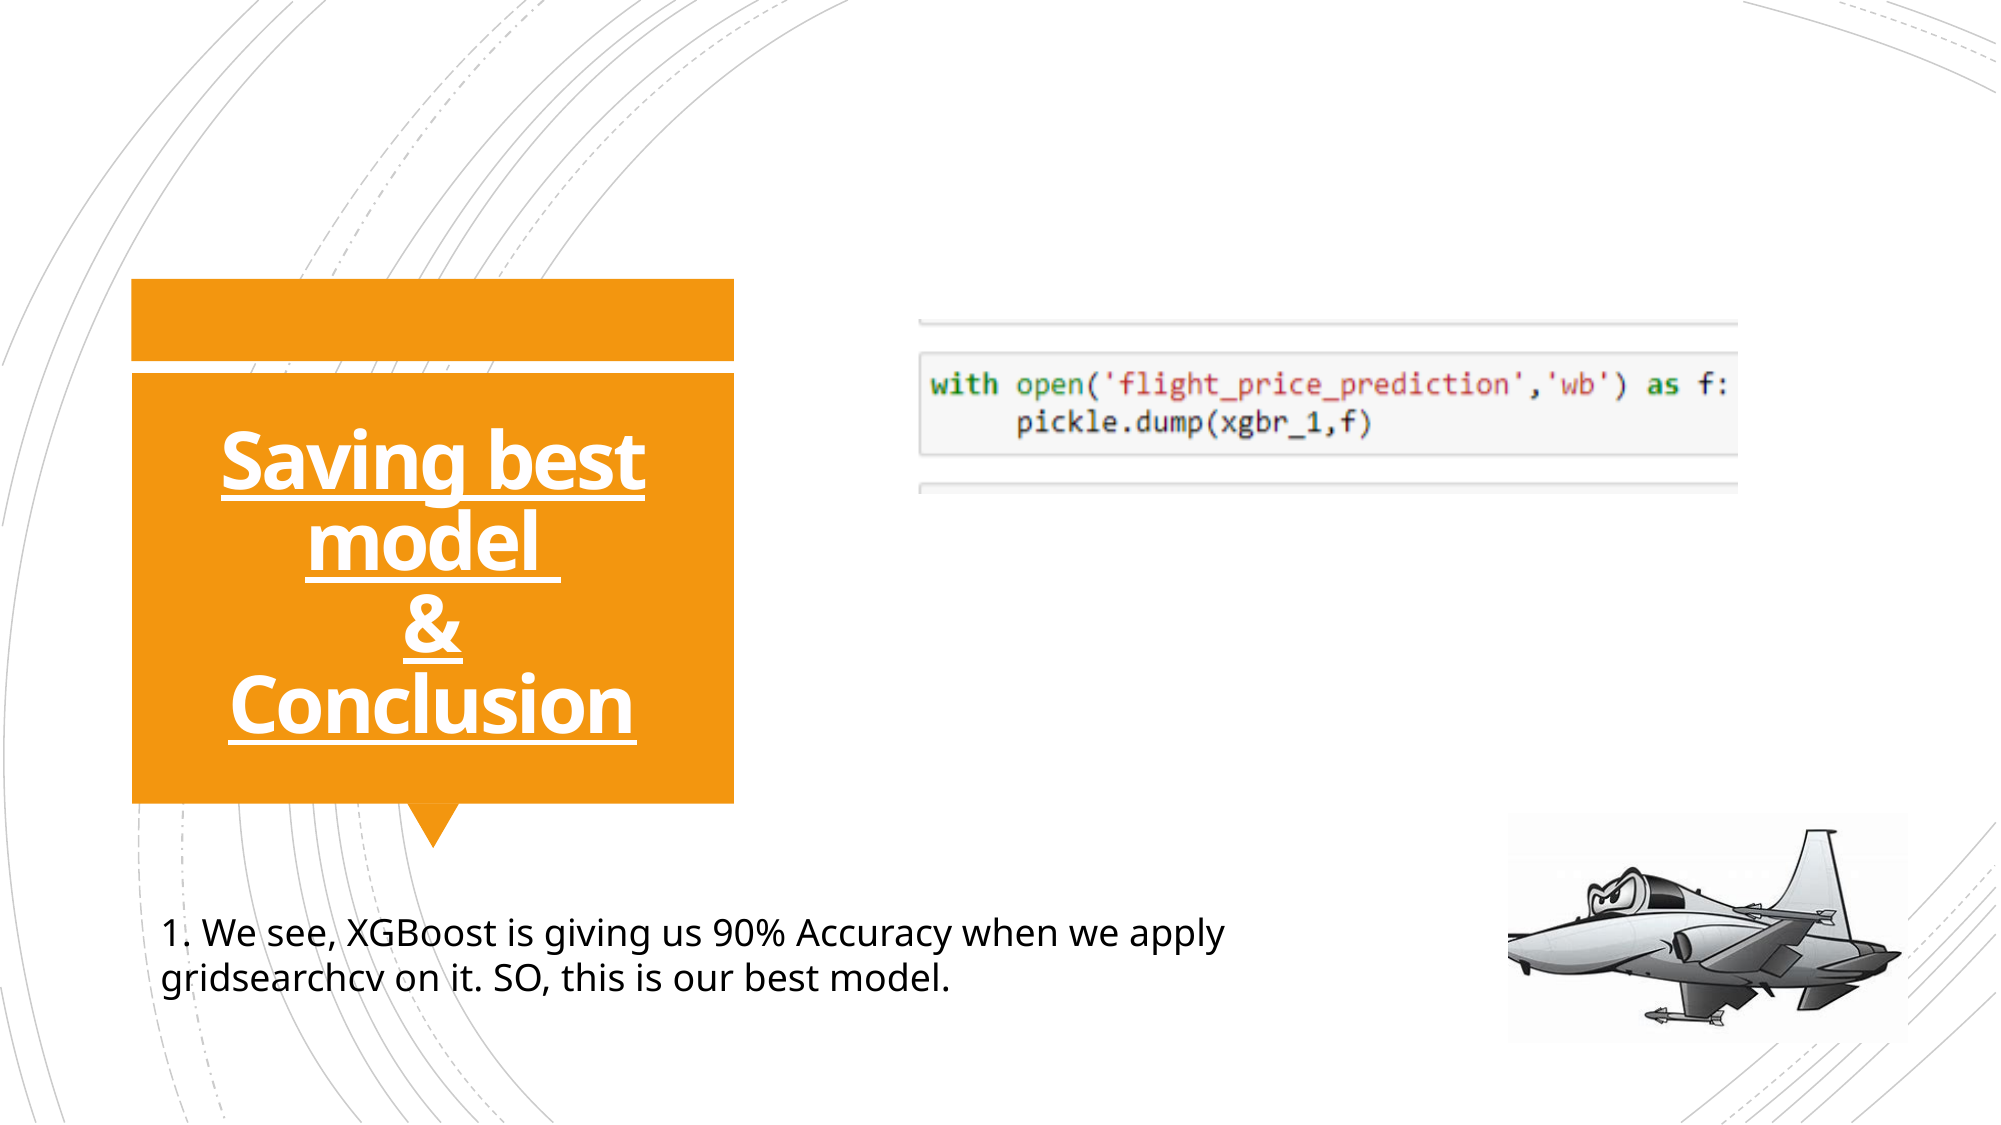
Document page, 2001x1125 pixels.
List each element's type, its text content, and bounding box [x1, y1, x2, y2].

text_box 1. We see, XGBoost is giving us 90% Accuracy when we apply gridsearchcv on it. SO, this is our best model. [145, 901, 1384, 1007]
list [915, 319, 1738, 495]
picture [1508, 813, 1908, 1044]
title Saving best model & Conclusion [145, 385, 720, 789]
